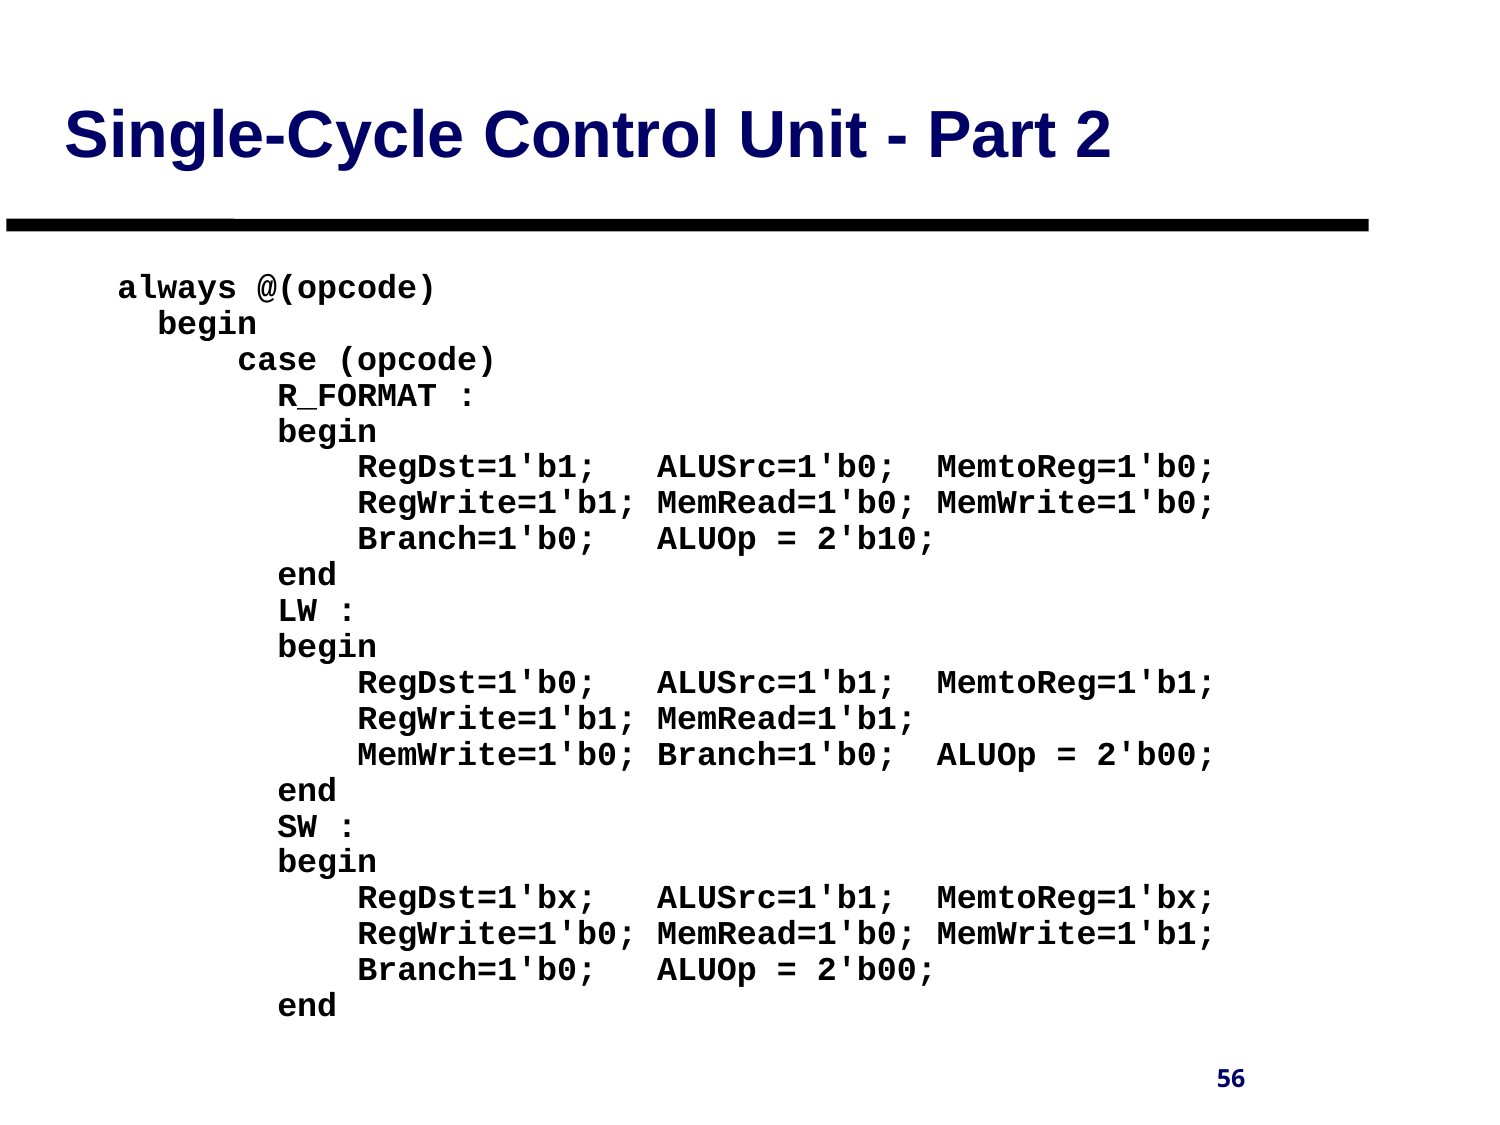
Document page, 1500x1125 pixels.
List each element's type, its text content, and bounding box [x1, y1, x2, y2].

slide_number 56 [1074, 1054, 1388, 1114]
title Single-Cycle Control Unit - Part 2 [49, 36, 1388, 226]
list always @(opcode) begin case (opcode) R_FORMAT : begin RegDst=1'b1; ALUSrc=1'b0; MemtoReg=1'b0; RegWrite=1'b1; MemRead=1'b0; MemWrite=1'b0; Branch=1'b0; ALUOp = 2'b10; end LW : begin RegDst=1'b0; ALUSrc=1'b1; MemtoReg=1'b1; RegWrite=1'b1; MemRead=1'b1; MemWrite=1'b0; Branch=1'b0; ALUOp = 2'b00; end SW : begin RegDst=1'bx; ALUSrc=1'b1; MemtoReg=1'bx; RegWrite=1'b0; MemRead=1'b0; MemWrite=1'b1; Branch=1'b0; ALUOp = 2'b00; end [61, 261, 1388, 1044]
